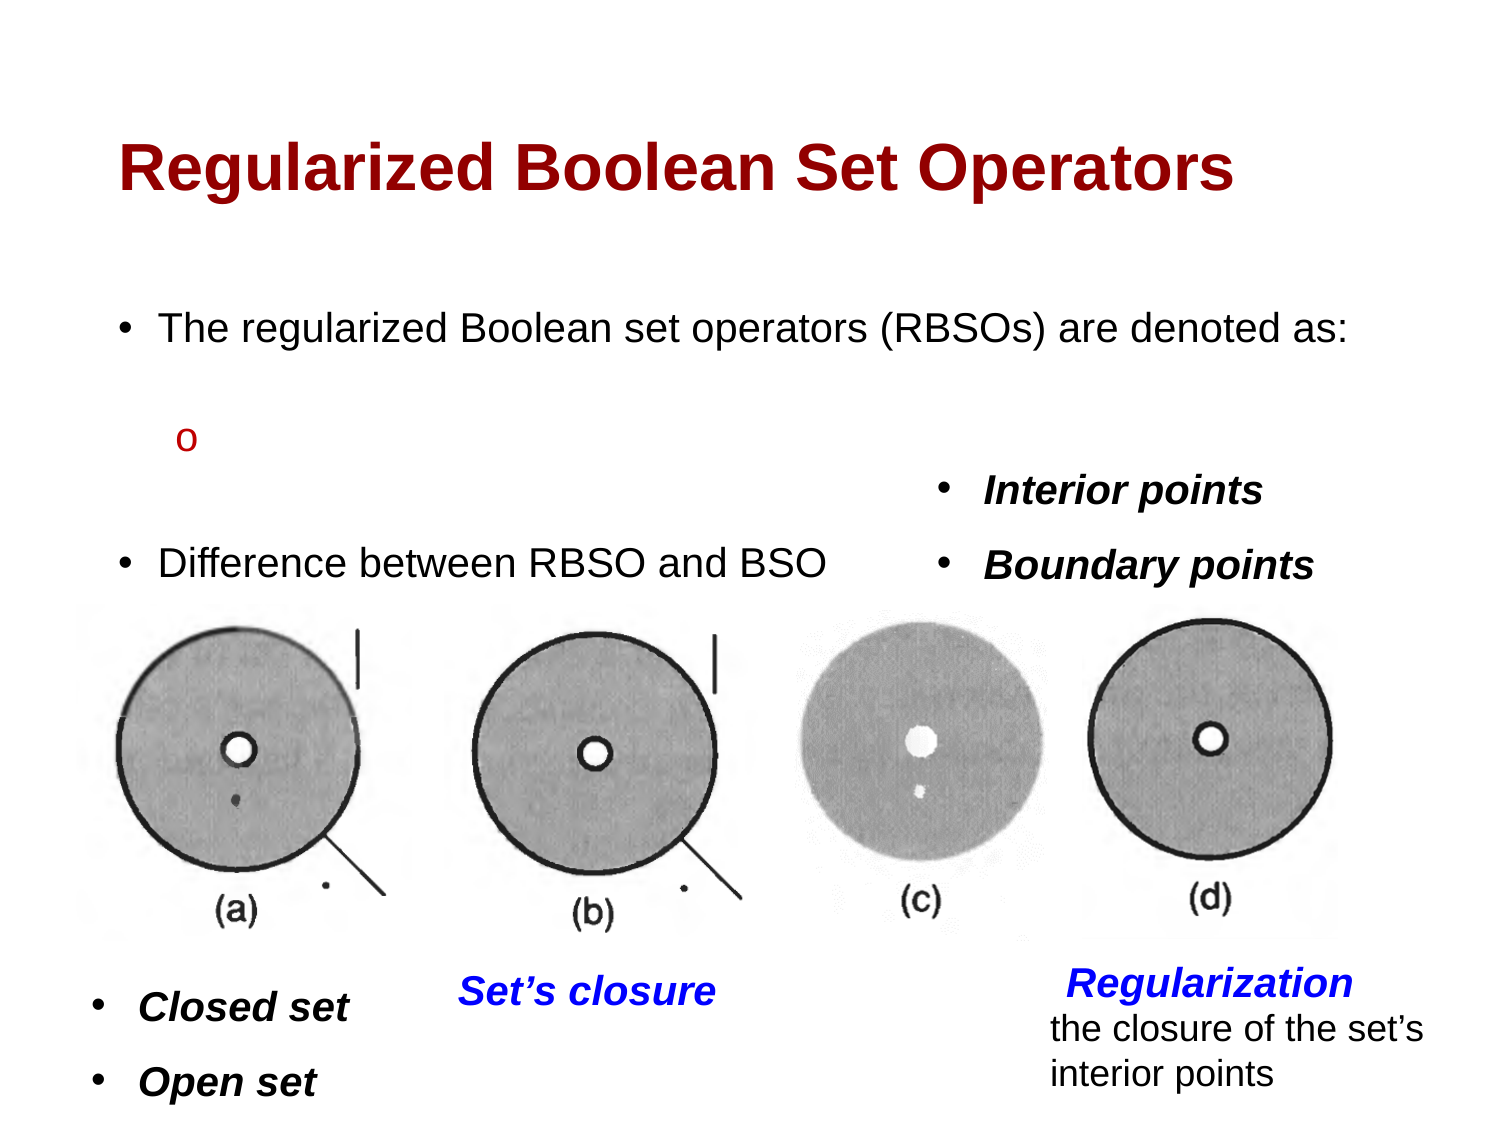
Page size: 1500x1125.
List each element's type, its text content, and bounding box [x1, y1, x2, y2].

text_box Regularization [1035, 923, 1385, 996]
text_box the closure of the set’s interior points [1035, 996, 1468, 1102]
picture [1082, 604, 1338, 941]
text_box Interior points Boundary points [922, 430, 1331, 595]
text_box Closed set Open set [76, 947, 571, 1113]
picture [76, 604, 412, 941]
title Regularized Boolean Set Operators [103, 59, 1397, 278]
picture [444, 604, 761, 941]
picture [794, 604, 1050, 941]
text_box Set’s closure [412, 931, 763, 1022]
